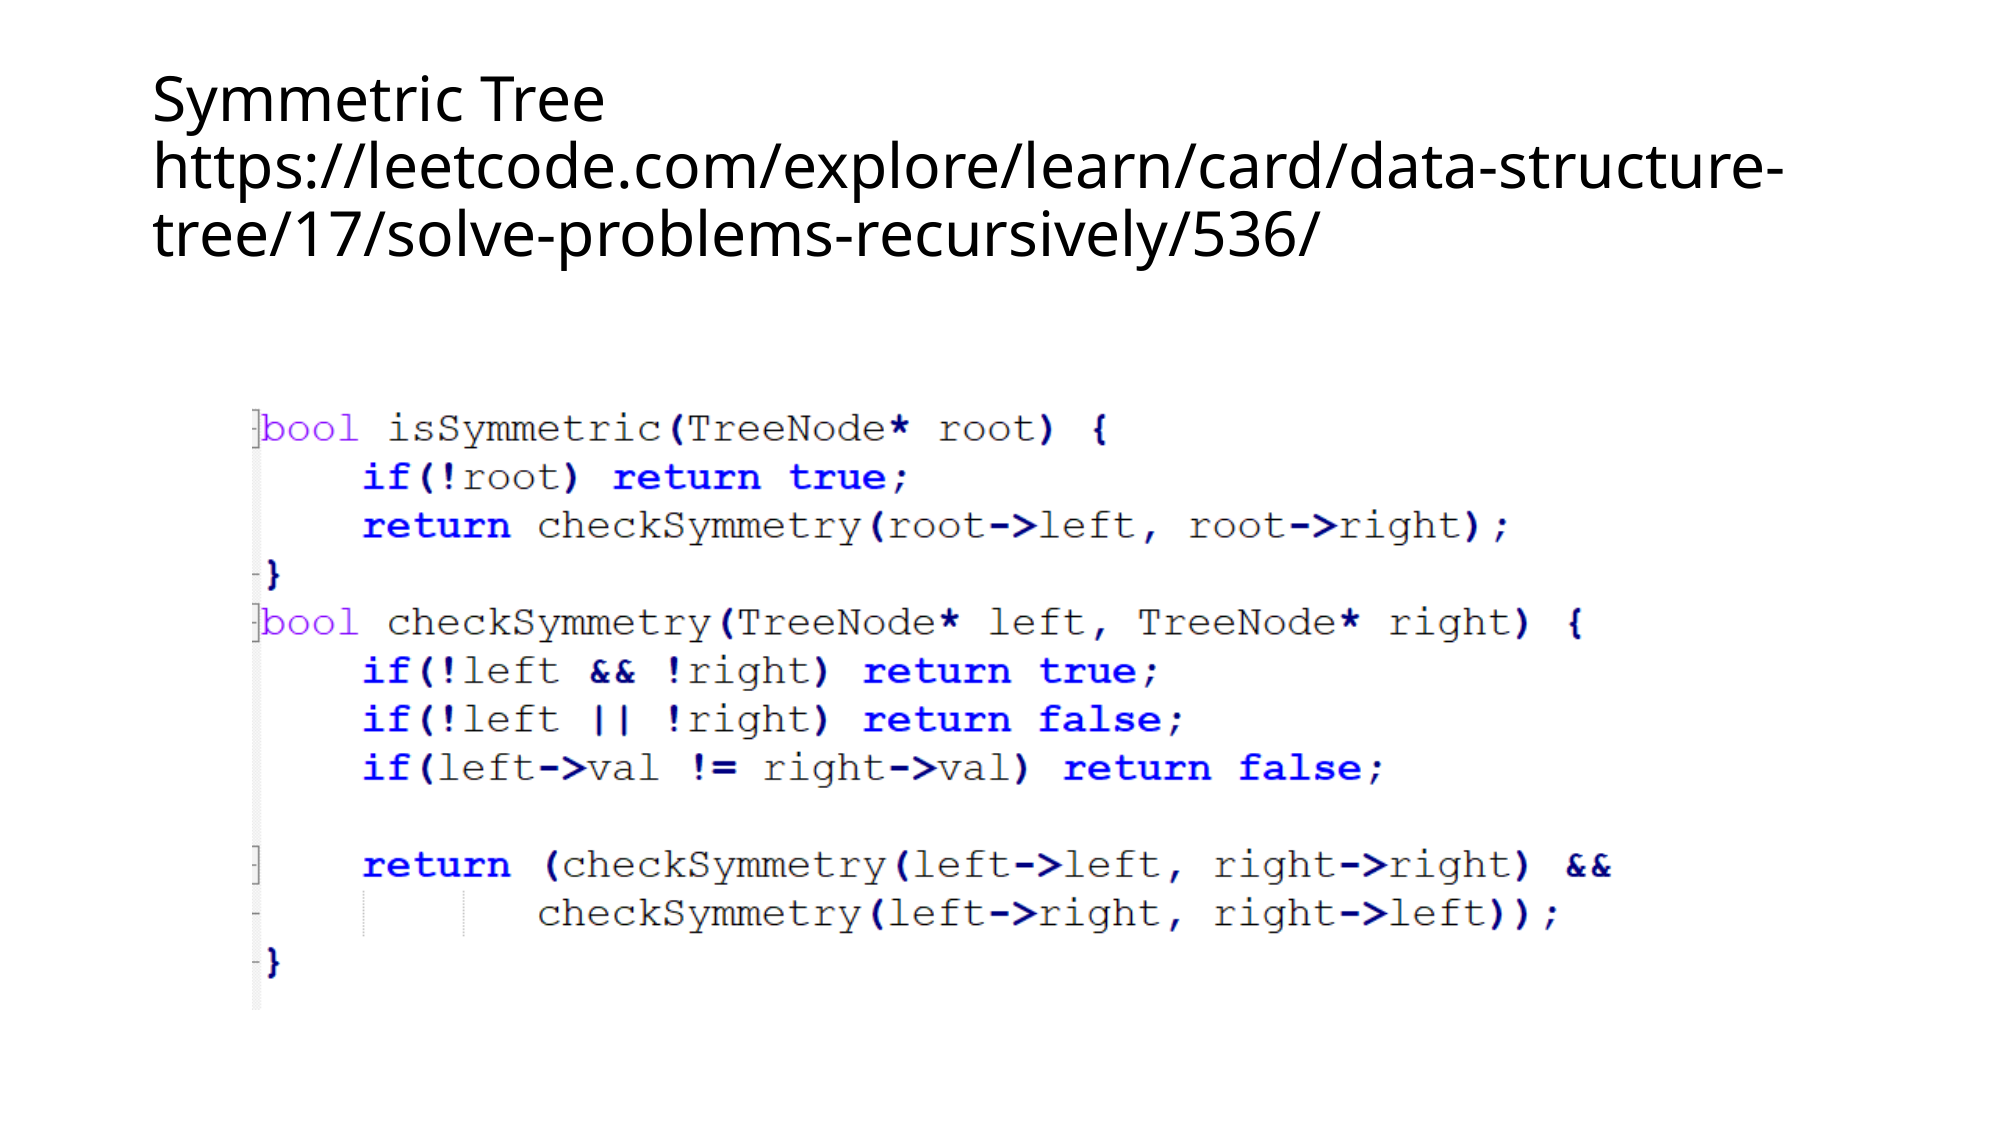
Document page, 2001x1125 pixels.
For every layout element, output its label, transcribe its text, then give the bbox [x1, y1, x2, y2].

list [252, 408, 1716, 1010]
title Symmetric Tree https://leetcode.com/explore/learn/card/data-structure-tree/17/solve-problems-recursively/536/ [137, 59, 1863, 278]
